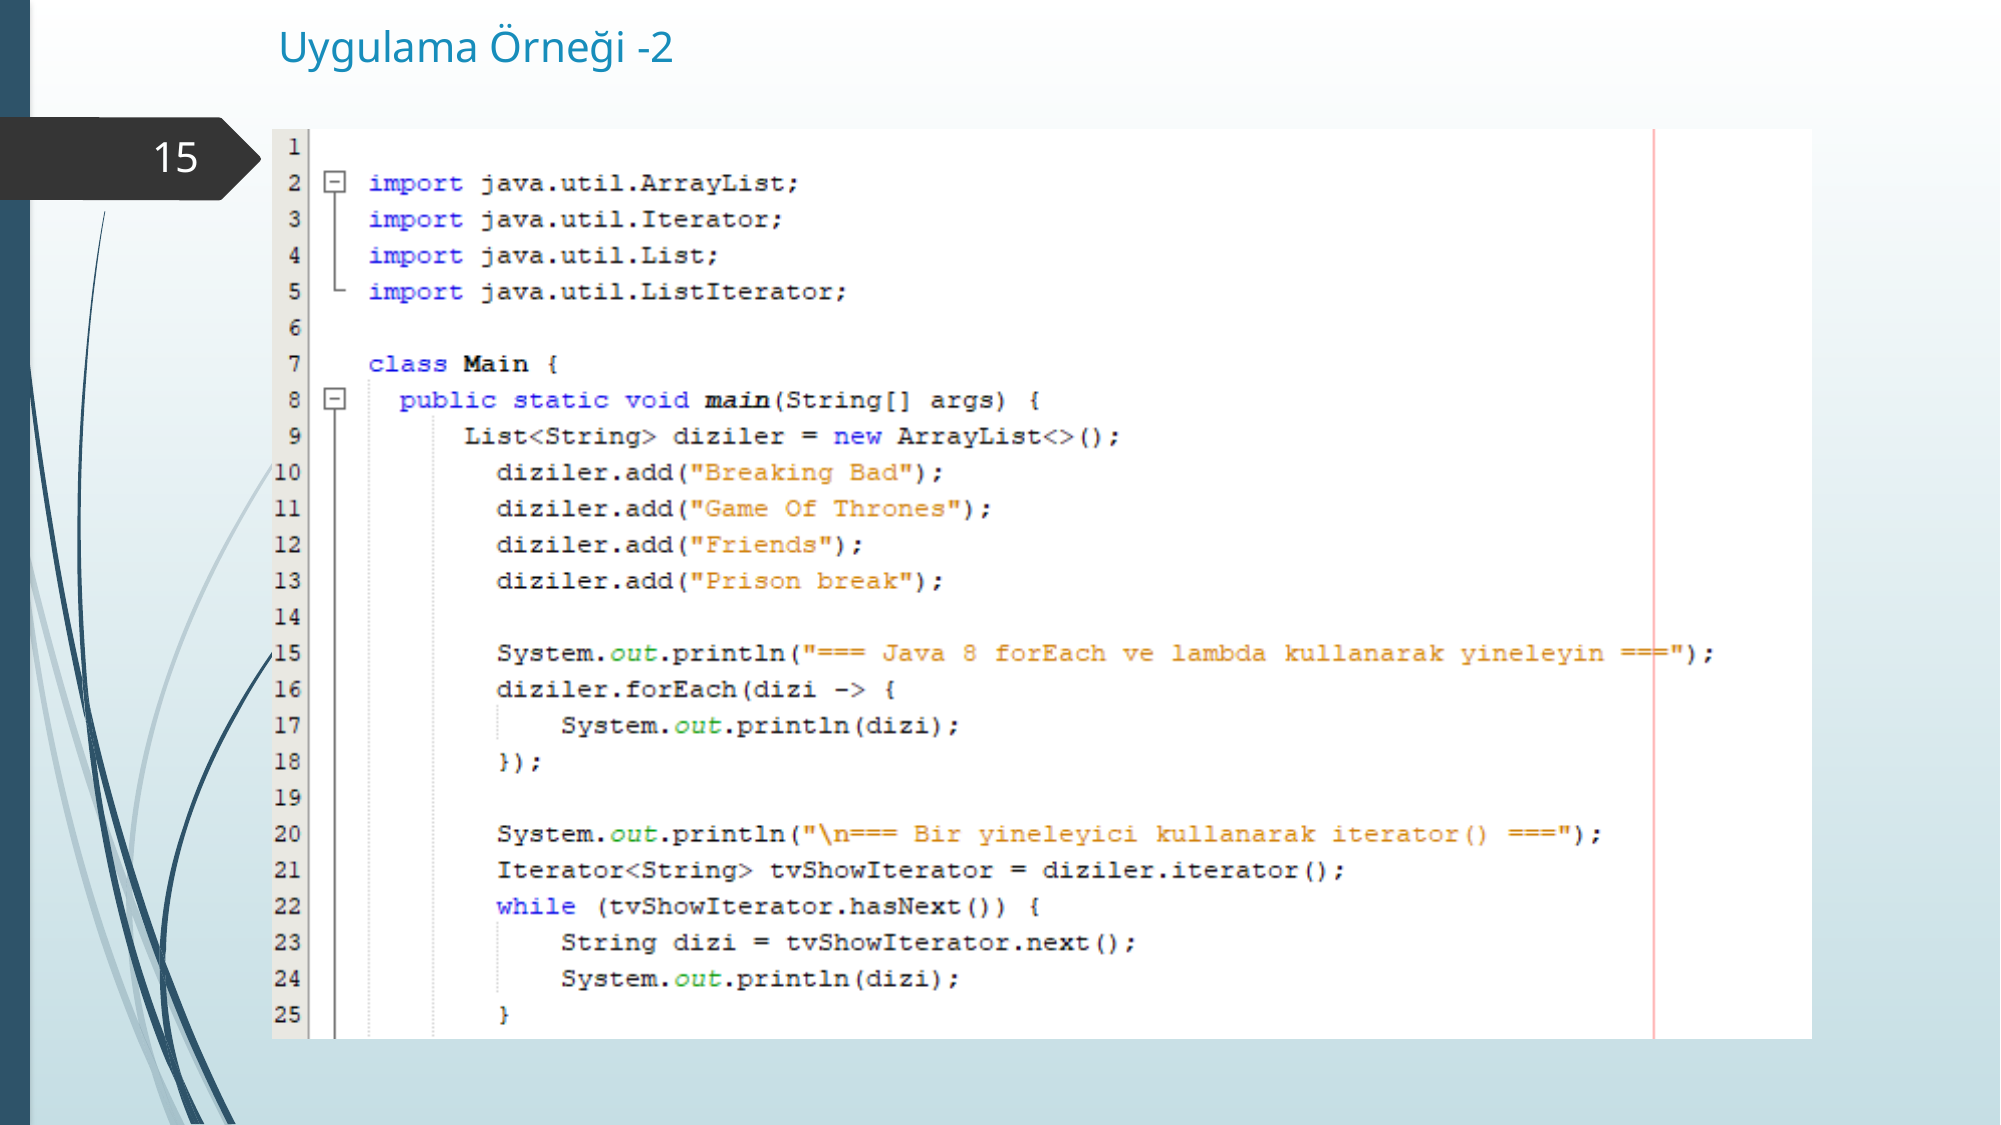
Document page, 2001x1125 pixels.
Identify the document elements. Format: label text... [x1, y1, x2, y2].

title Uygulama Örneği -2 [263, 12, 971, 130]
slide_number 15 [87, 129, 216, 190]
picture [272, 128, 1812, 1039]
